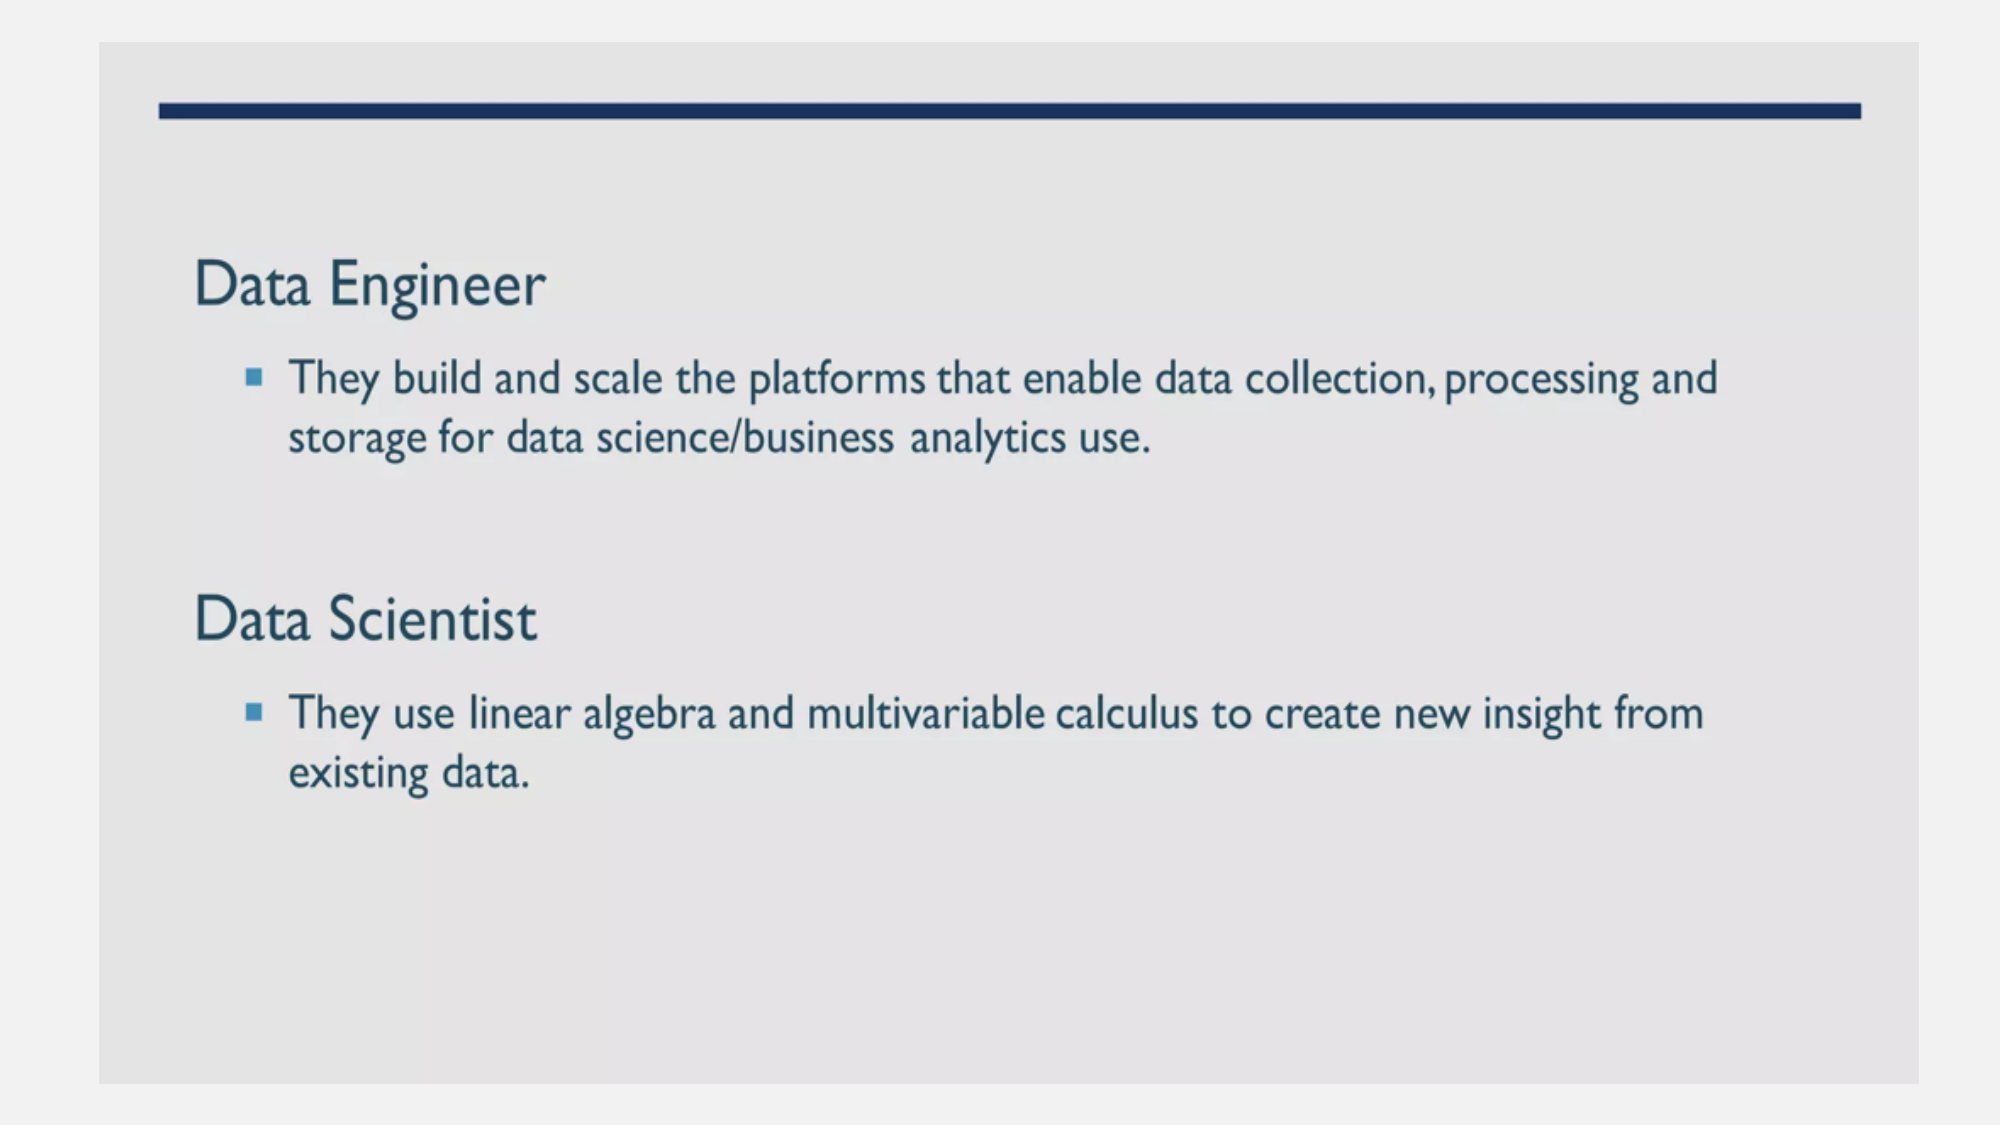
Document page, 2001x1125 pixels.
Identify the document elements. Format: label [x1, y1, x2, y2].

list [99, 42, 1919, 1084]
